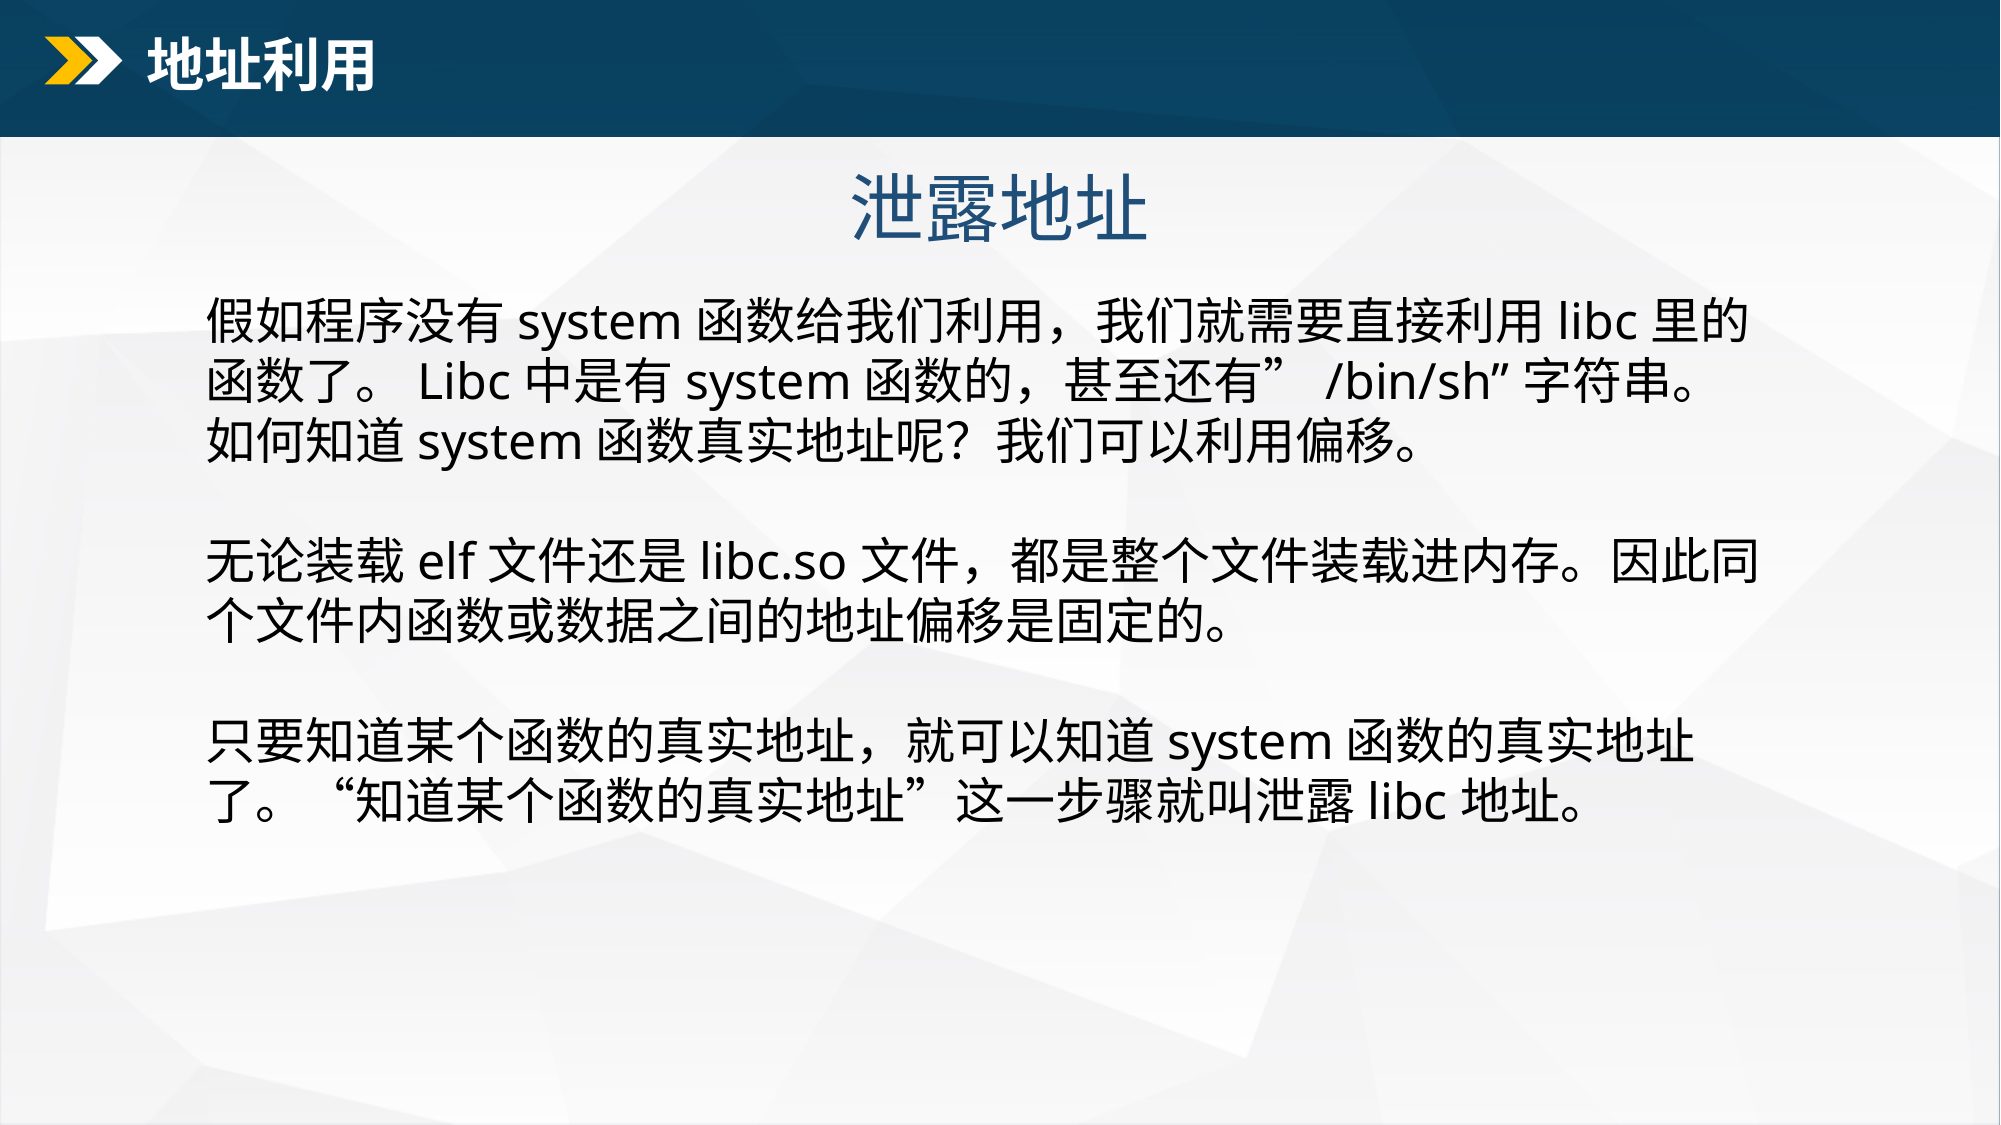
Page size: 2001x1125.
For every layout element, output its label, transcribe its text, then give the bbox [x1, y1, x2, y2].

text_box 地址利用 [131, 21, 394, 106]
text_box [44, 36, 123, 85]
text_box 假如程序没有system函数给我们利用，我们就需要直接利用libc里的函数了。Libc中是有system函数的，甚至还有”/bin/sh”字符串。 如何知道system函数真实地址呢？我们可以利用偏移。 无论装载elf文件还是libc.so文件，都是整个文件装载进内存。因此同个文件内函数或数据之间的地址偏移是固定的。 只要知道某个函数的真实地址，就可以知道system函数的真实地址了。“知道某个函数的真实地址”这一步骤就叫泄露libc地址。 [190, 282, 1810, 897]
picture [0, 0, 2000, 1125]
text_box 泄露地址 [643, 154, 1357, 260]
